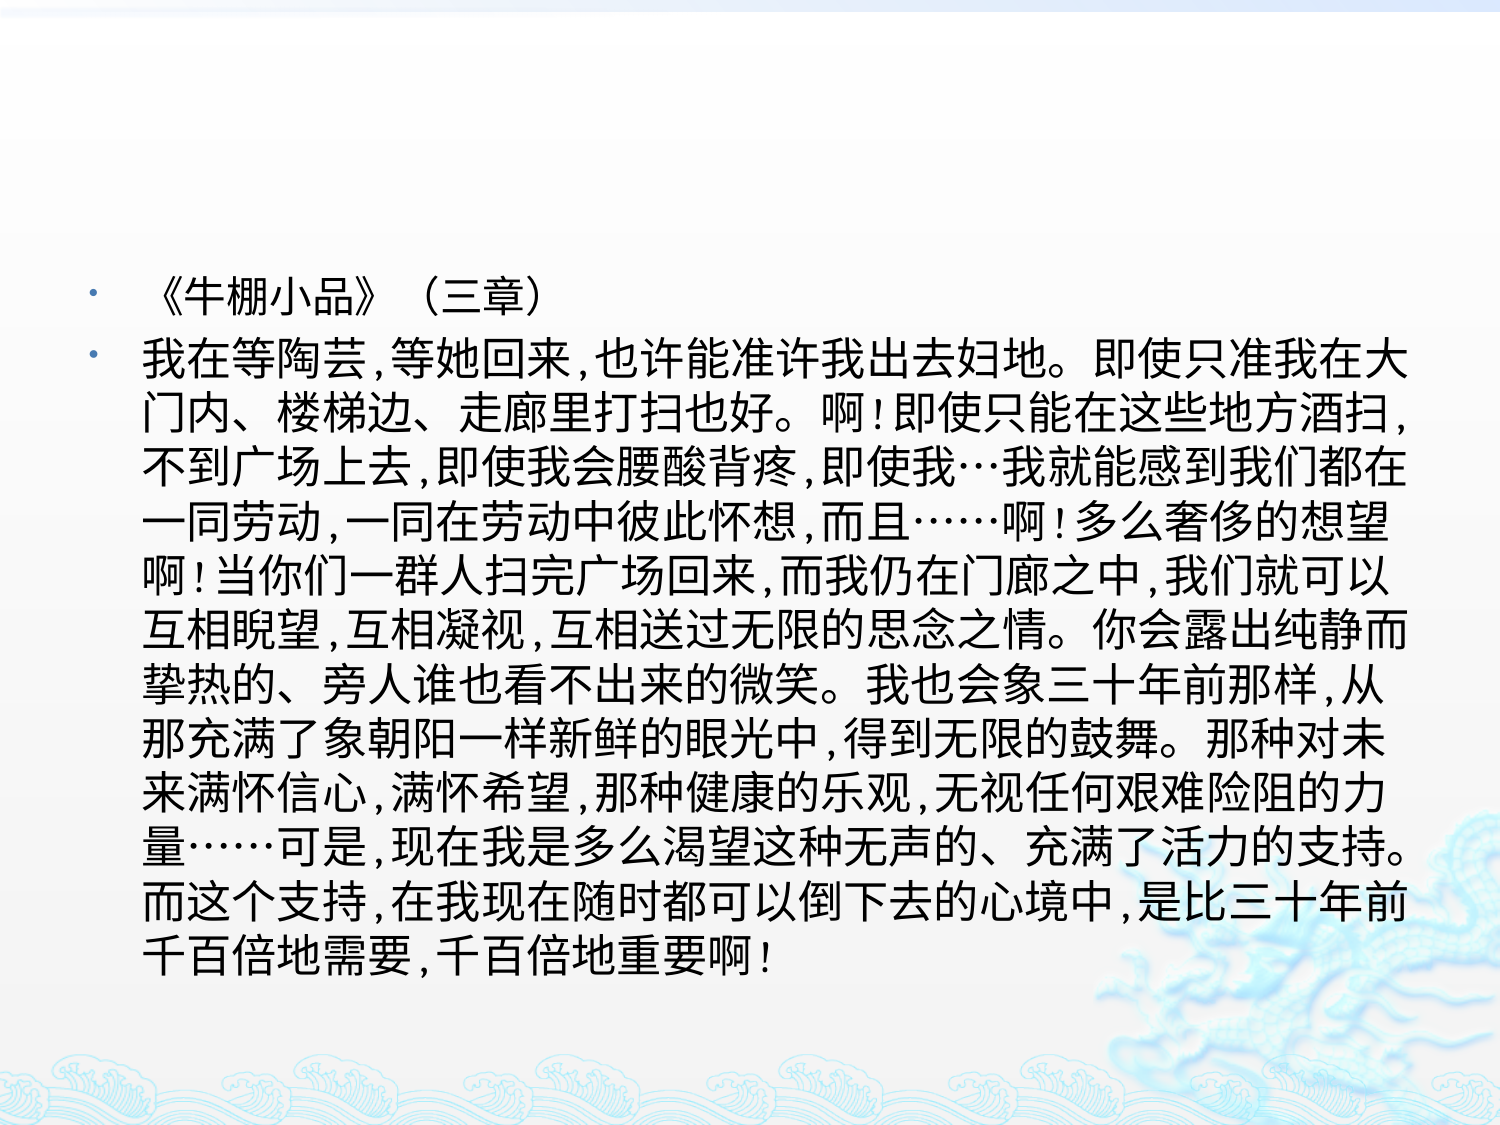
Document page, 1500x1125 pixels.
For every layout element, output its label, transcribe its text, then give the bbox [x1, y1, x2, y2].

list 《牛棚小品》（三章） 我在等陶芸,等她回来,也许能准许我出去妇地。即使只准我在大门内、楼梯边、走廊里打扫也好。啊!即使只能在这些地方酒扫,不到广场上去,即使我会腰酸背疼,即使我…我就能感到我们都在一同劳动,一同在劳动中彼此怀想,而且……啊!多么奢侈的想望啊!当你们一群人扫完广场回来,而我仍在门廊之中,我们就可以互相睨望,互相凝视,互相送过无限的思念之情。你会露出纯静而挚热的、旁人谁也看不出来的微笑。我也会象三十年前那样,从那充满了象朝阳一样新鲜的眼光中,得到无限的鼓舞。那种对未来满怀信心,满怀希望,那种健康的乐观,无视任何艰难险阻的力量……可是,现在我是多么渴望这种无声的、充满了活力的支持。而这个支持,在我现在随时都可以倒下去的心境中,是比三十年前千百倍地需要,千百倍地重要啊! [75, 262, 1425, 1005]
